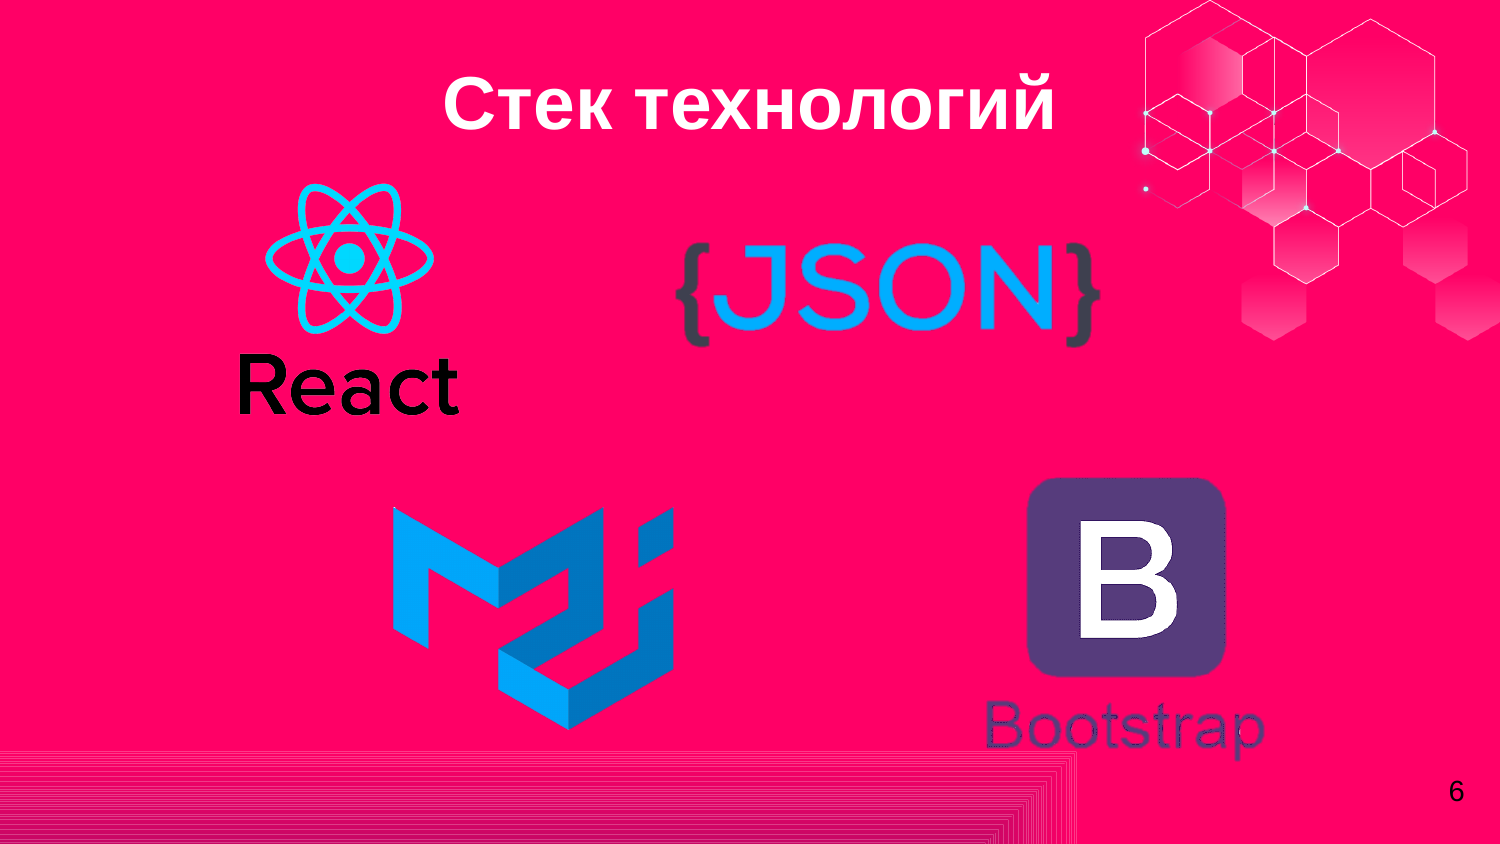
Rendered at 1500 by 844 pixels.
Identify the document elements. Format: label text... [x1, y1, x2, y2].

title Стек технологий [75, 39, 1426, 150]
picture [152, 0, 1500, 844]
